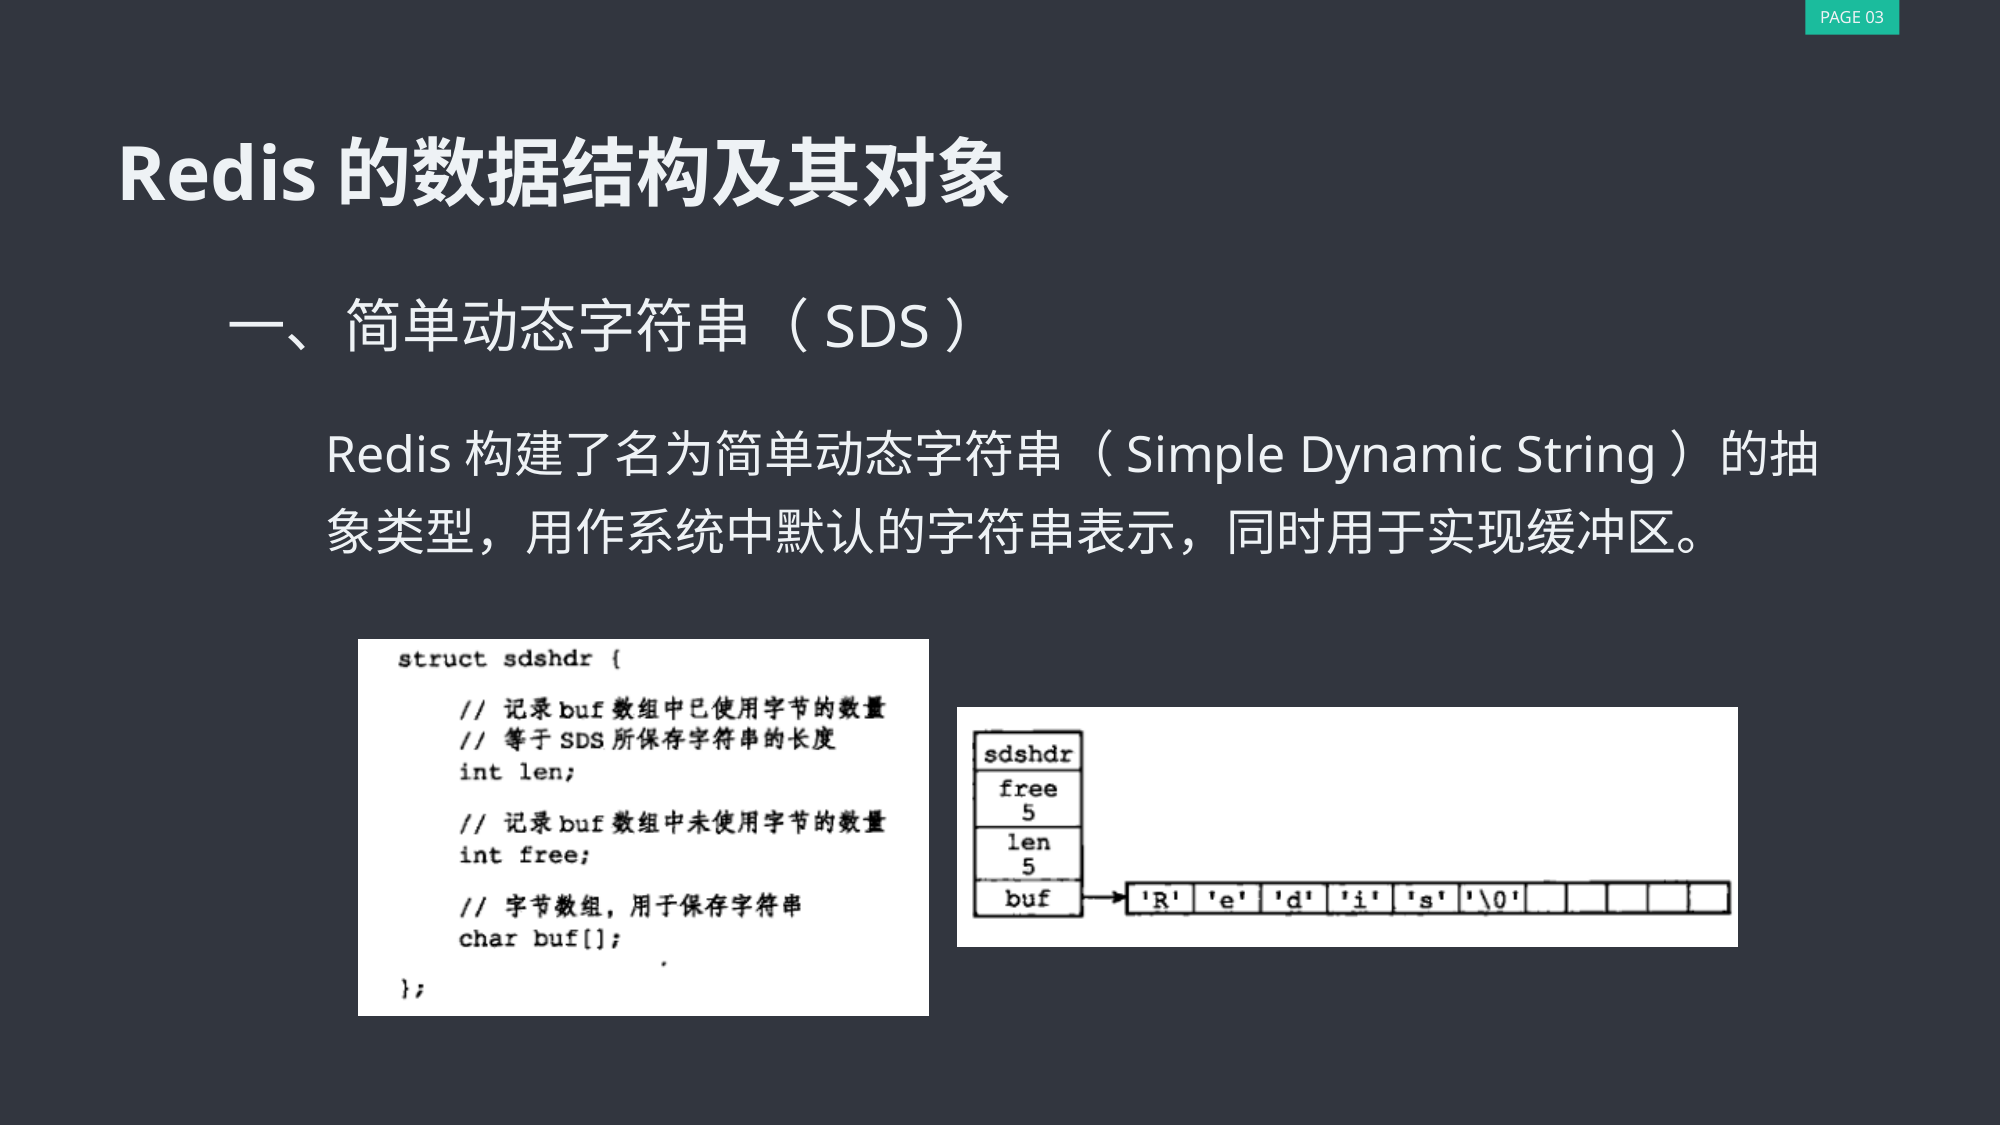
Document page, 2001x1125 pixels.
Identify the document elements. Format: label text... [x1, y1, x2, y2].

text_box Redis构建了名为简单动态字符串（Simple Dynamic String）的抽象类型，用作系统中默认的字符串表示，同时用于实现缓冲区。 [310, 397, 1878, 568]
picture [957, 707, 1738, 947]
text_box 一、简单动态字符串（SDS） [213, 260, 1048, 367]
picture [358, 639, 929, 1016]
text_box PAGE 03 [1805, 0, 1900, 35]
text_box Redis的数据结构及其对象 [102, 118, 1185, 223]
